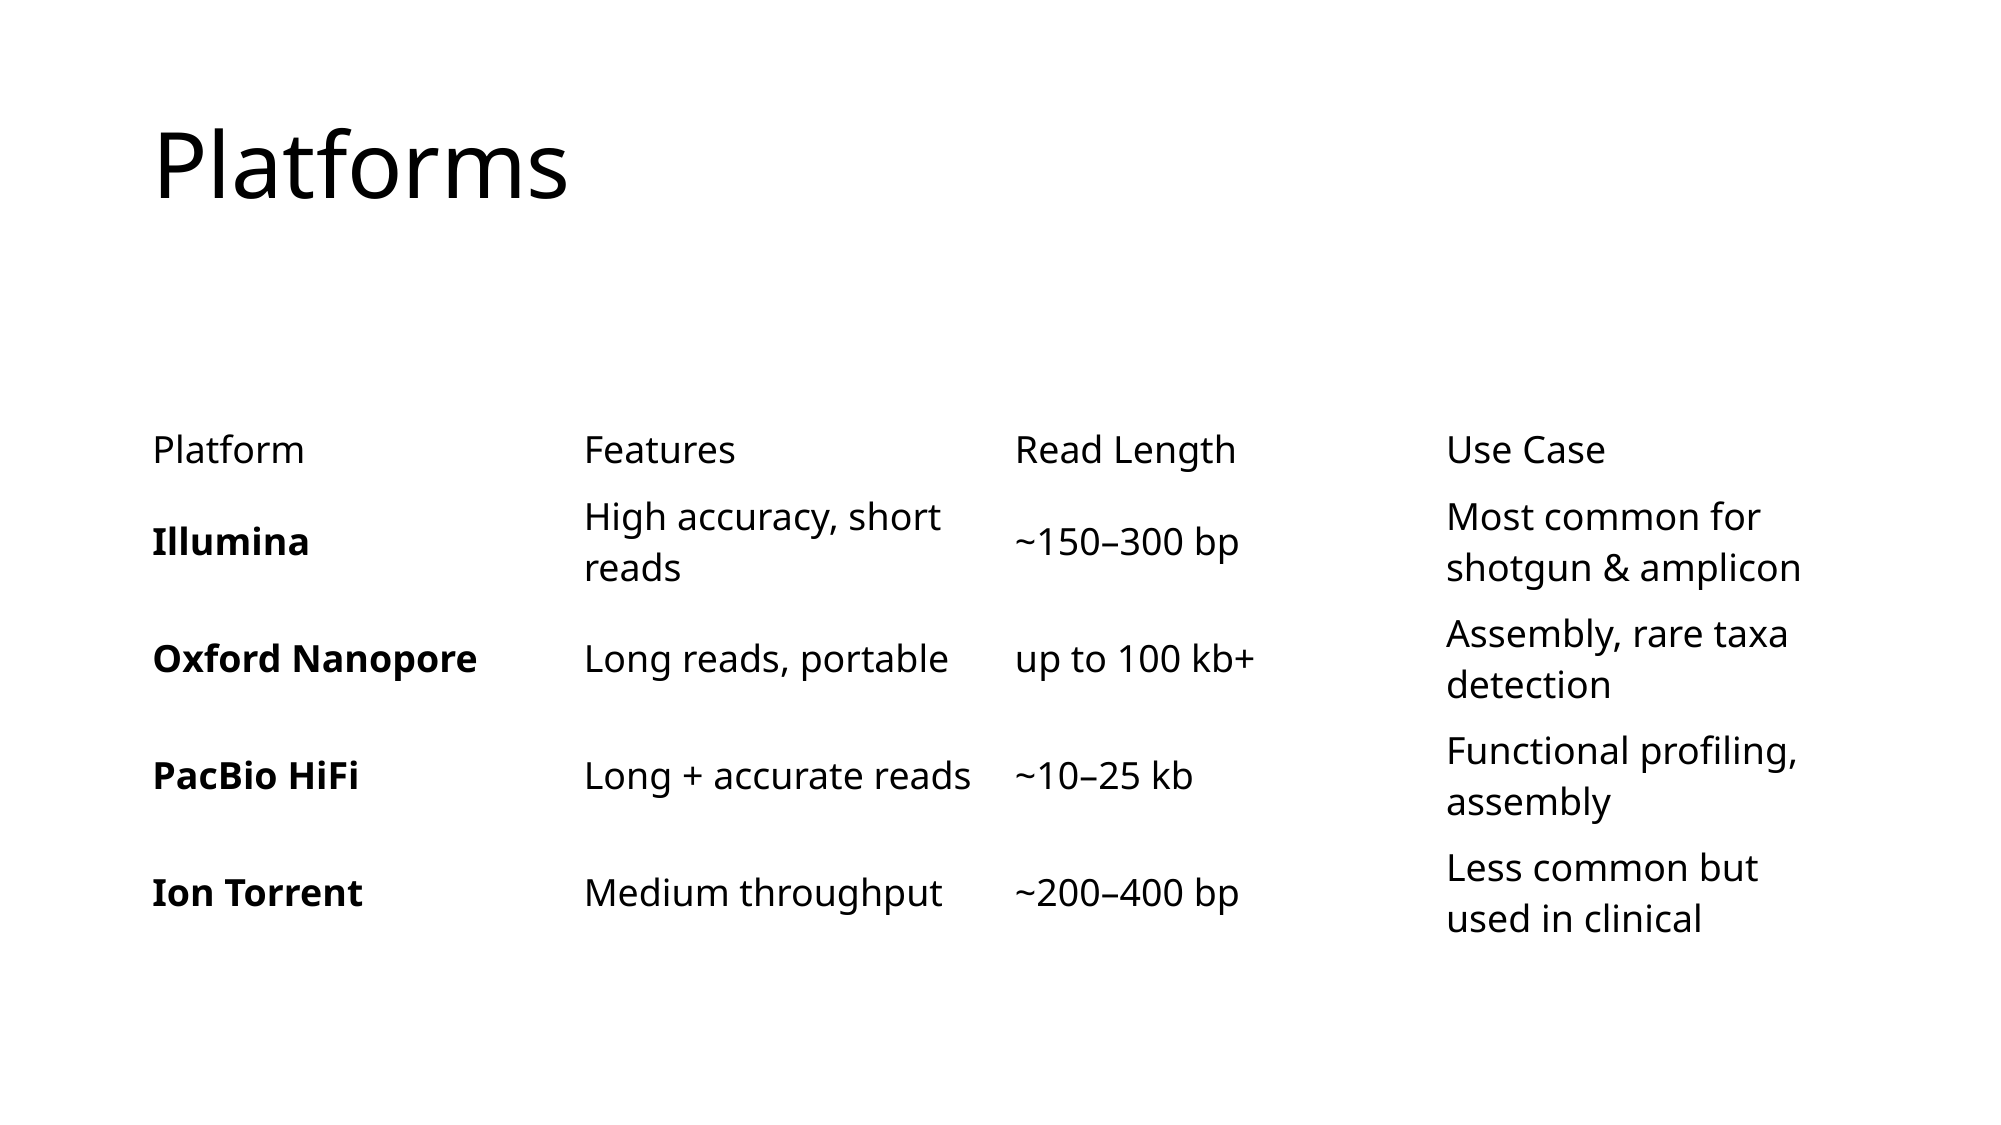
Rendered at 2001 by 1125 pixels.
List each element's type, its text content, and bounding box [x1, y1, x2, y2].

table_cell Oxford Nanopore [137, 600, 569, 717]
table_cell Ion Torrent [137, 834, 569, 951]
table_cell ~150–300 bp [1000, 482, 1431, 600]
table_cell Less common but used in clinical [1431, 834, 1862, 951]
table_header Platform [137, 416, 569, 482]
table_cell Long reads, portable [569, 600, 1000, 717]
table_header Features [569, 416, 1000, 482]
table_cell Assembly, rare taxa detection [1431, 600, 1862, 717]
title Platforms [137, 59, 1863, 278]
table_cell PacBio HiFi [137, 717, 569, 834]
table_cell High accuracy, short reads [569, 482, 1000, 600]
table_header Use Case [1431, 416, 1862, 482]
table_cell Medium throughput [569, 834, 1000, 951]
table_cell Most common for shotgun & amplicon [1431, 482, 1862, 600]
table_header Read Length [1000, 416, 1431, 482]
table_cell Long + accurate reads [569, 717, 1000, 834]
table_cell Functional profiling, assembly [1431, 717, 1862, 834]
table_cell ~10–25 kb [1000, 717, 1431, 834]
table_cell Illumina [137, 482, 569, 600]
table_cell up to 100 kb+ [1000, 600, 1431, 717]
table_cell ~200–400 bp [1000, 834, 1431, 951]
